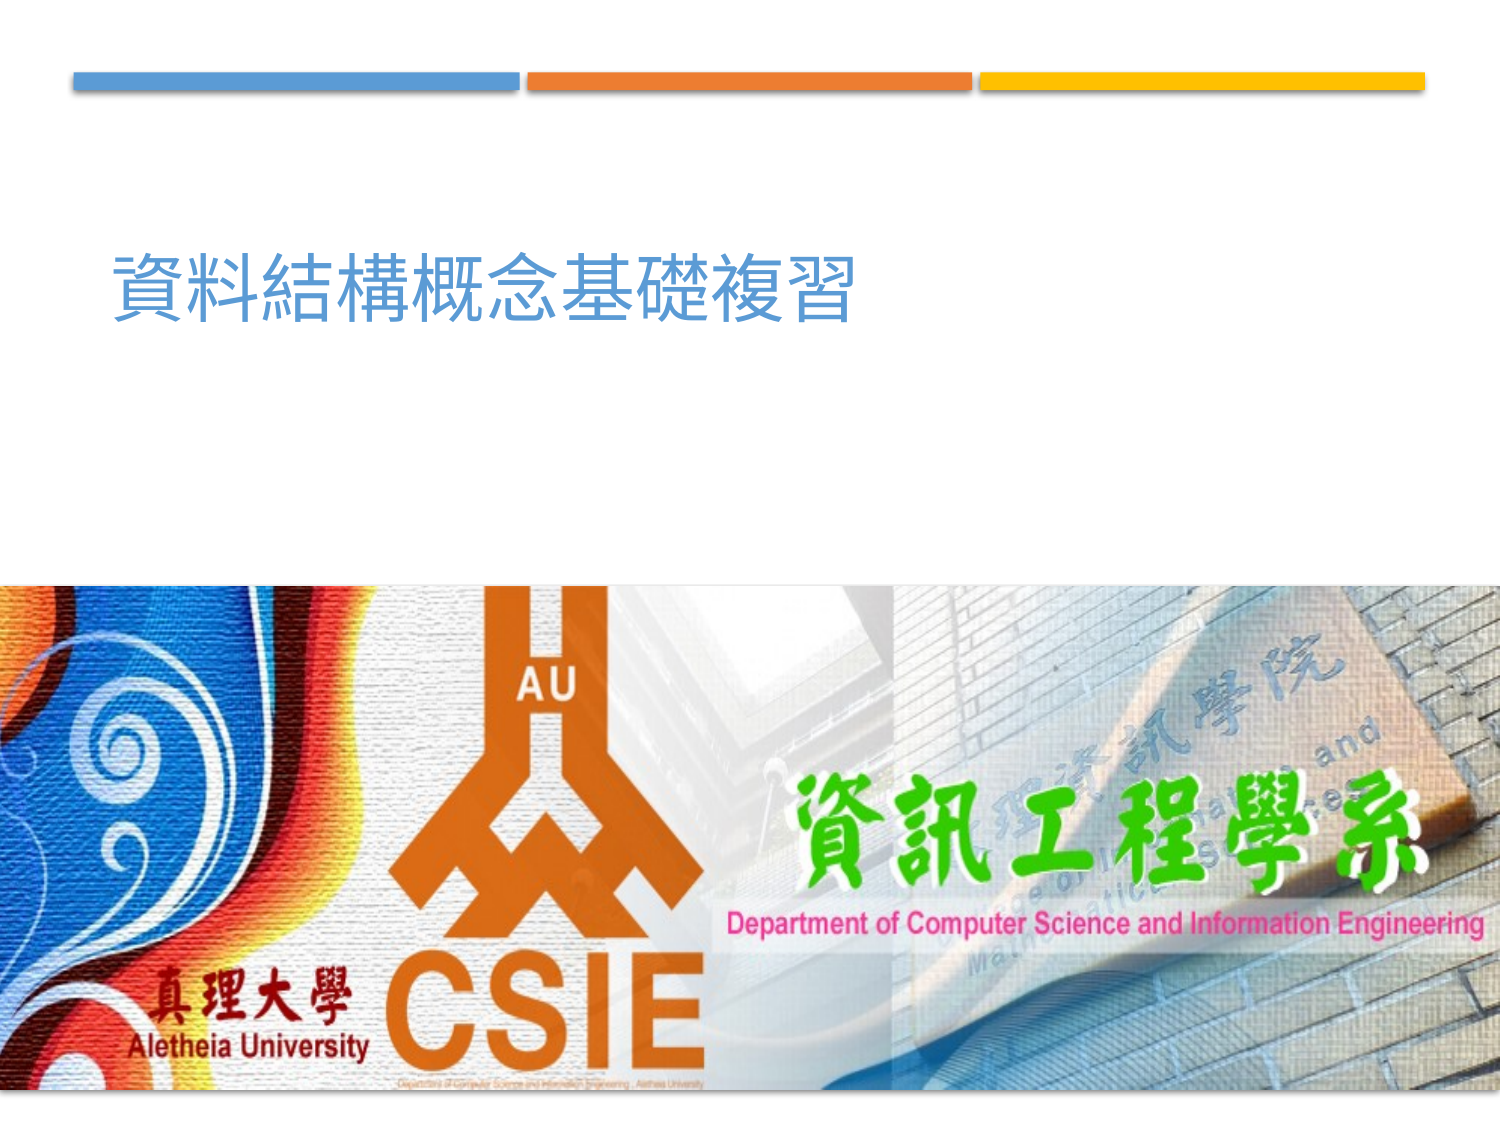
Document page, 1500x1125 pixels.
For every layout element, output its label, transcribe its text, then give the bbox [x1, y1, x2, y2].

title 資料結構概念基礎複習 [95, 162, 1406, 410]
picture [0, 586, 1500, 1090]
